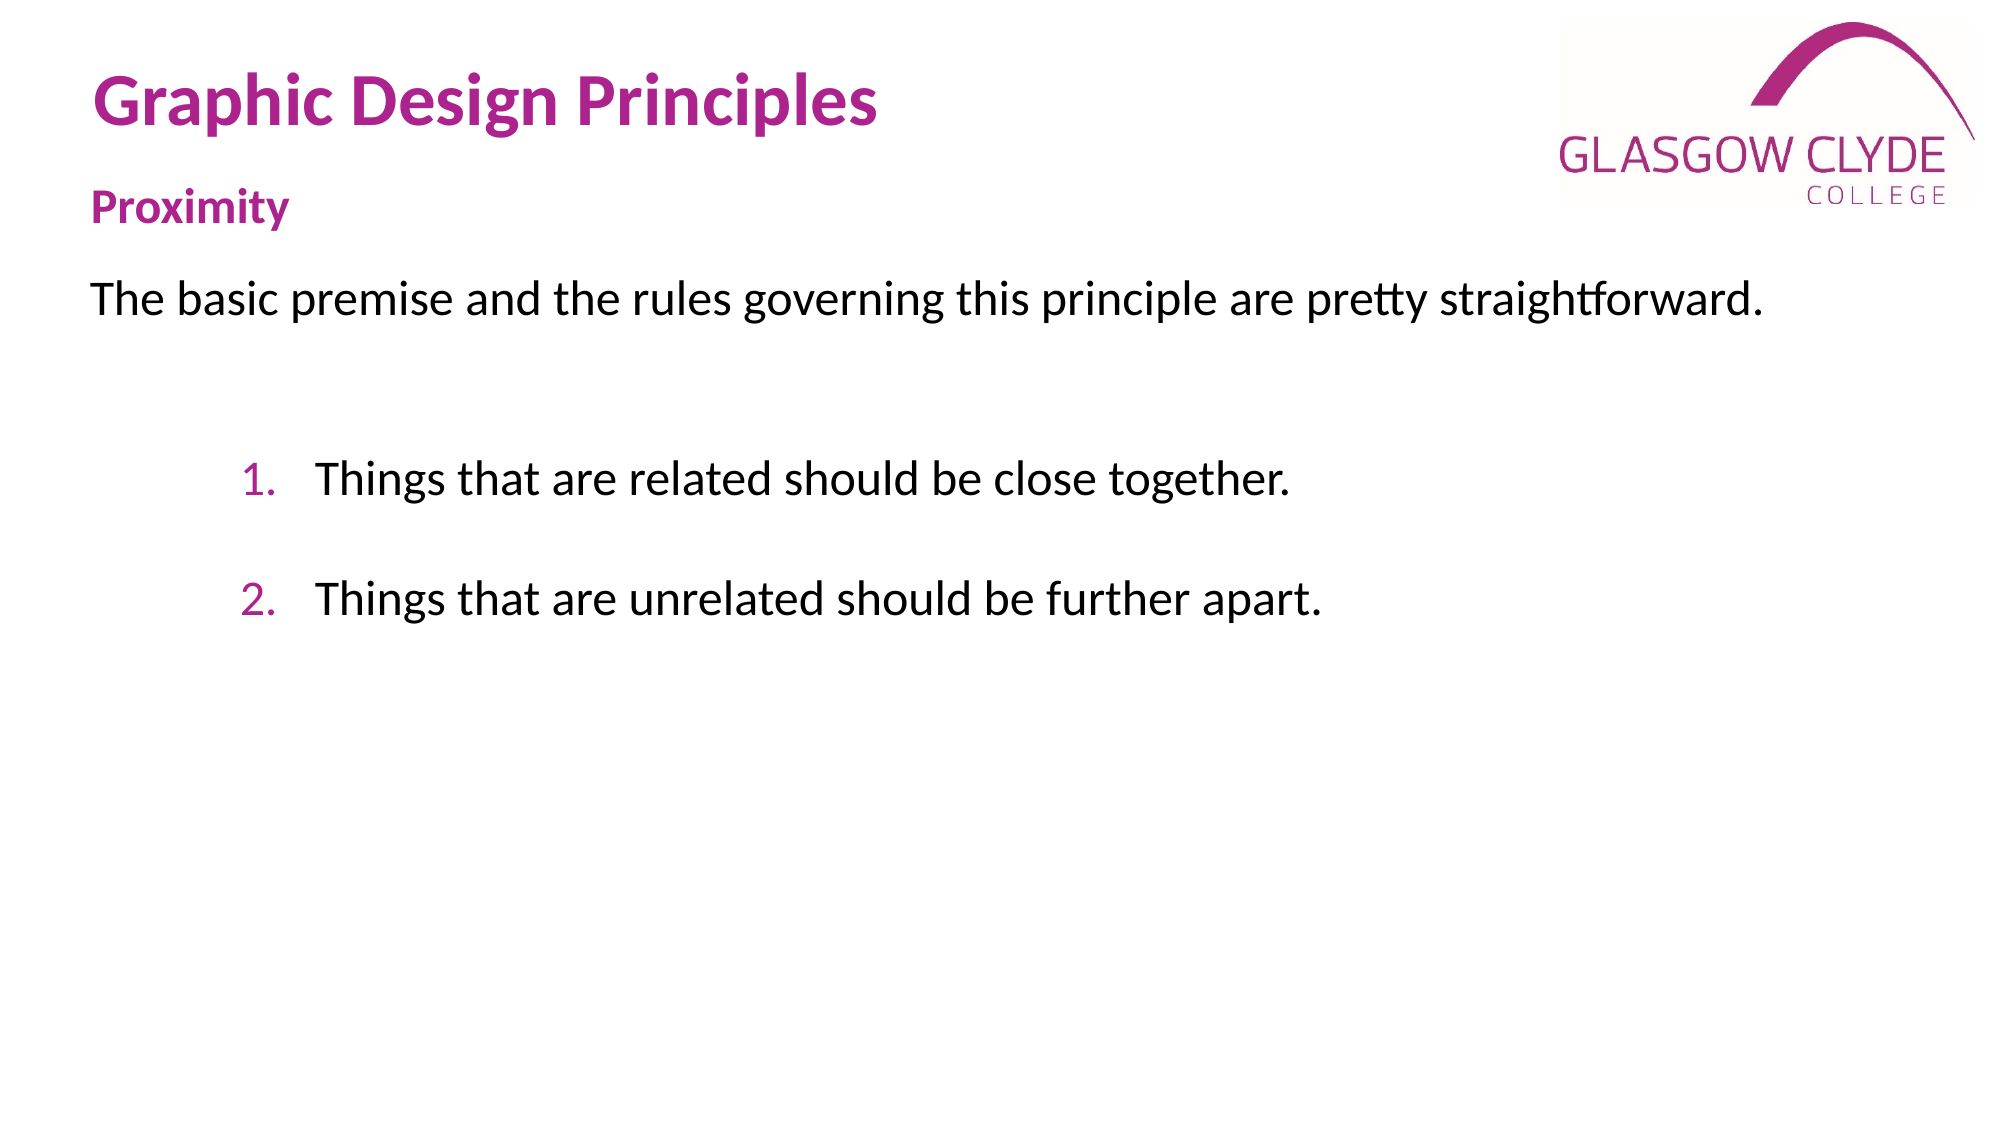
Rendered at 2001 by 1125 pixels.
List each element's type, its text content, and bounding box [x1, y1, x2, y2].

text_box Graphic Design Principles [79, 43, 895, 148]
text_box Proximity [76, 165, 305, 241]
text_box The basic premise and the rules governing this principle are pretty straightforward. Things that are related should be close together. Things that are unrelated should be further apart. [74, 258, 1914, 634]
picture [1560, 22, 1975, 204]
